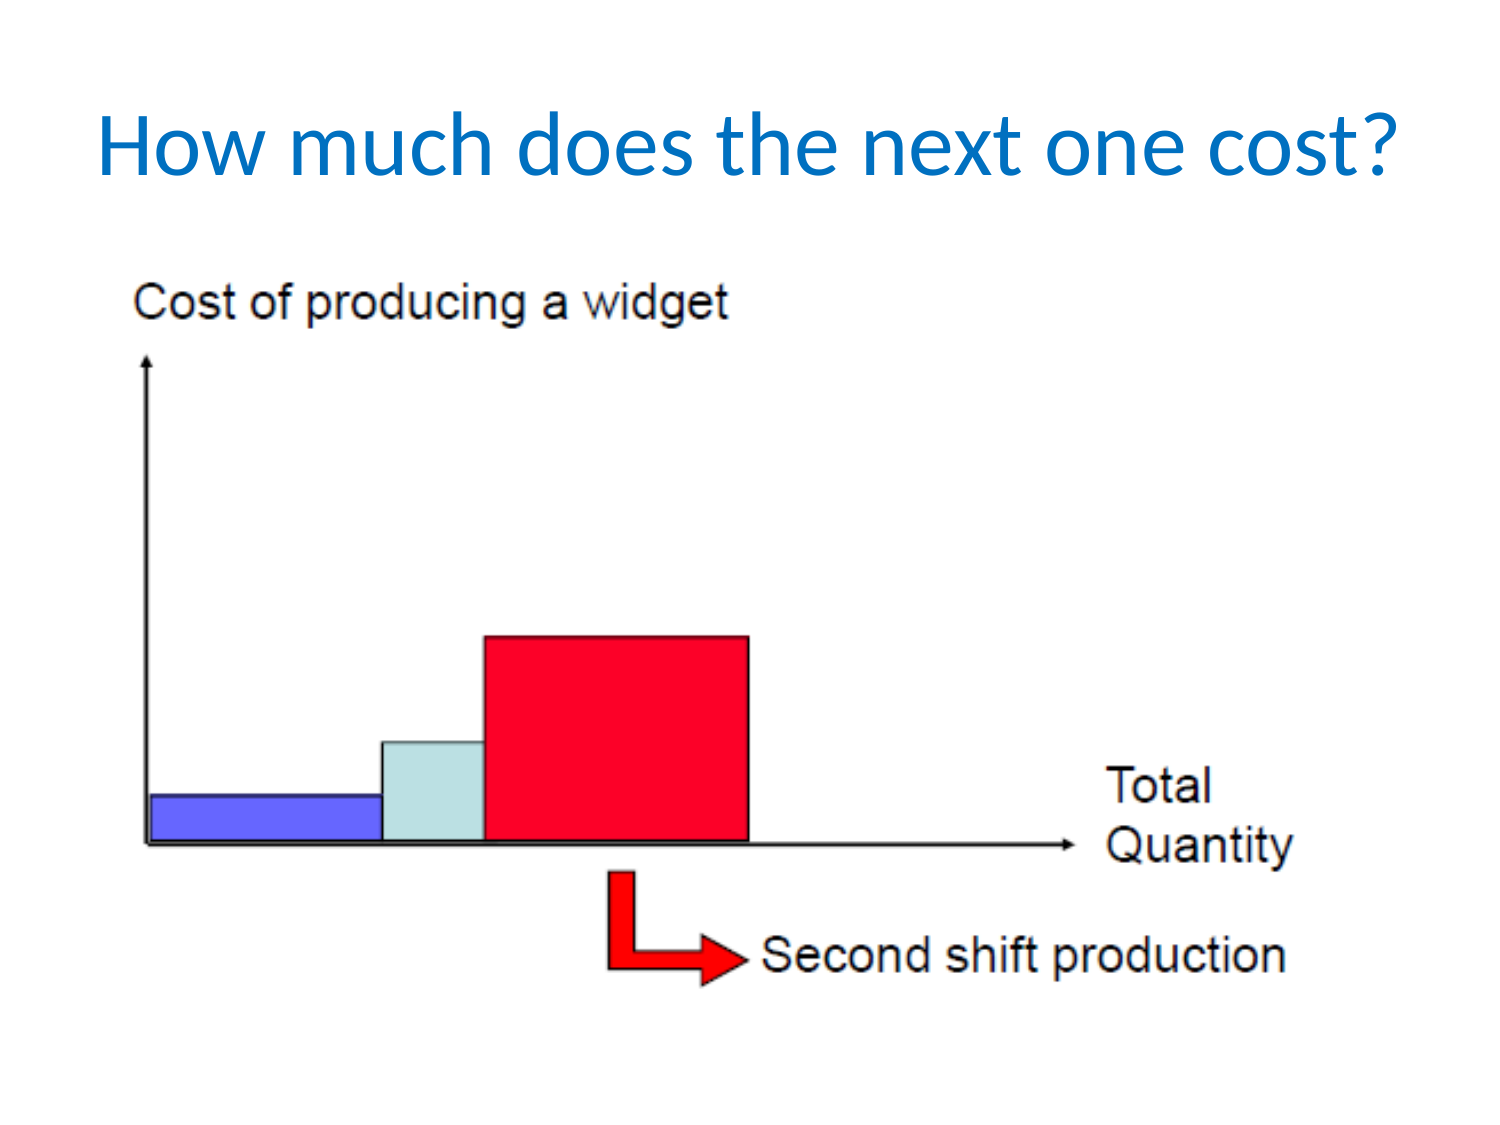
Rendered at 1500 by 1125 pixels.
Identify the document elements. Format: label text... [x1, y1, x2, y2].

picture [112, 274, 1313, 1005]
title How much does the next one cost? [75, 45, 1425, 233]
